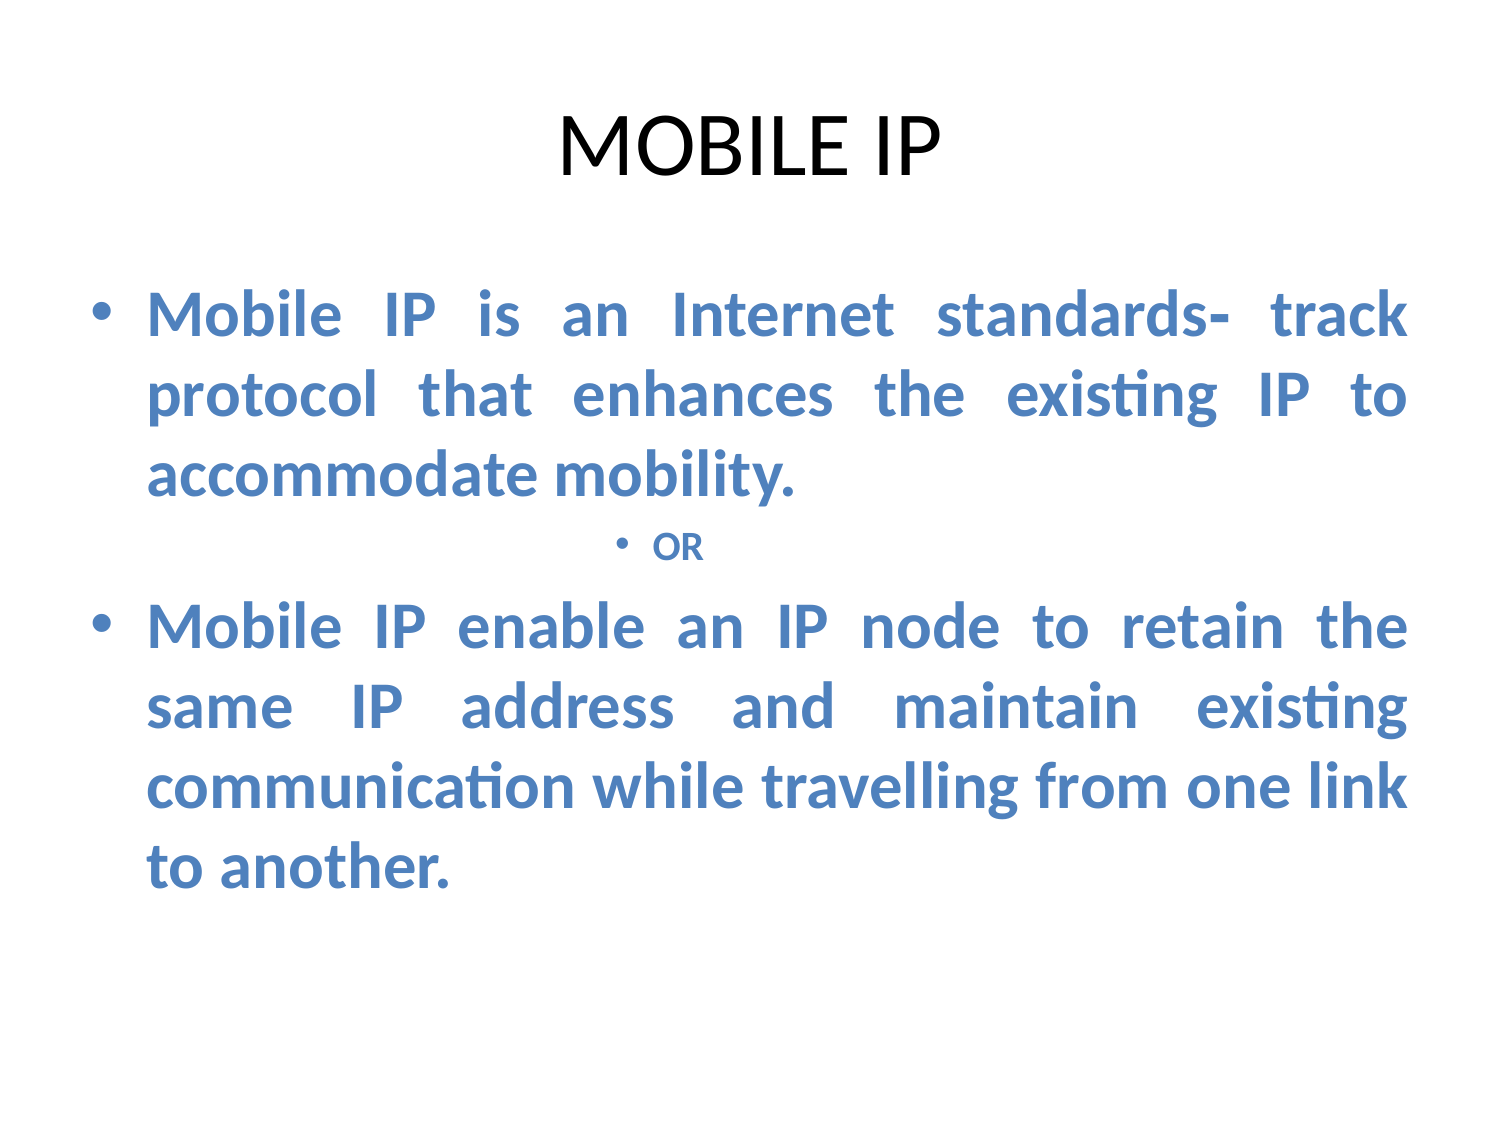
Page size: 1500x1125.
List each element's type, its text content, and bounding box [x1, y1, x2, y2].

list Mobile IP is an Internet standards‐ track protocol that enhances the existing IP to accommodate mobility. OR Mobile IP enable an IP node to retain the same IP address and maintain existing communication while travelling from one link to another. [75, 262, 1425, 1005]
title MOBILE IP [75, 45, 1425, 233]
